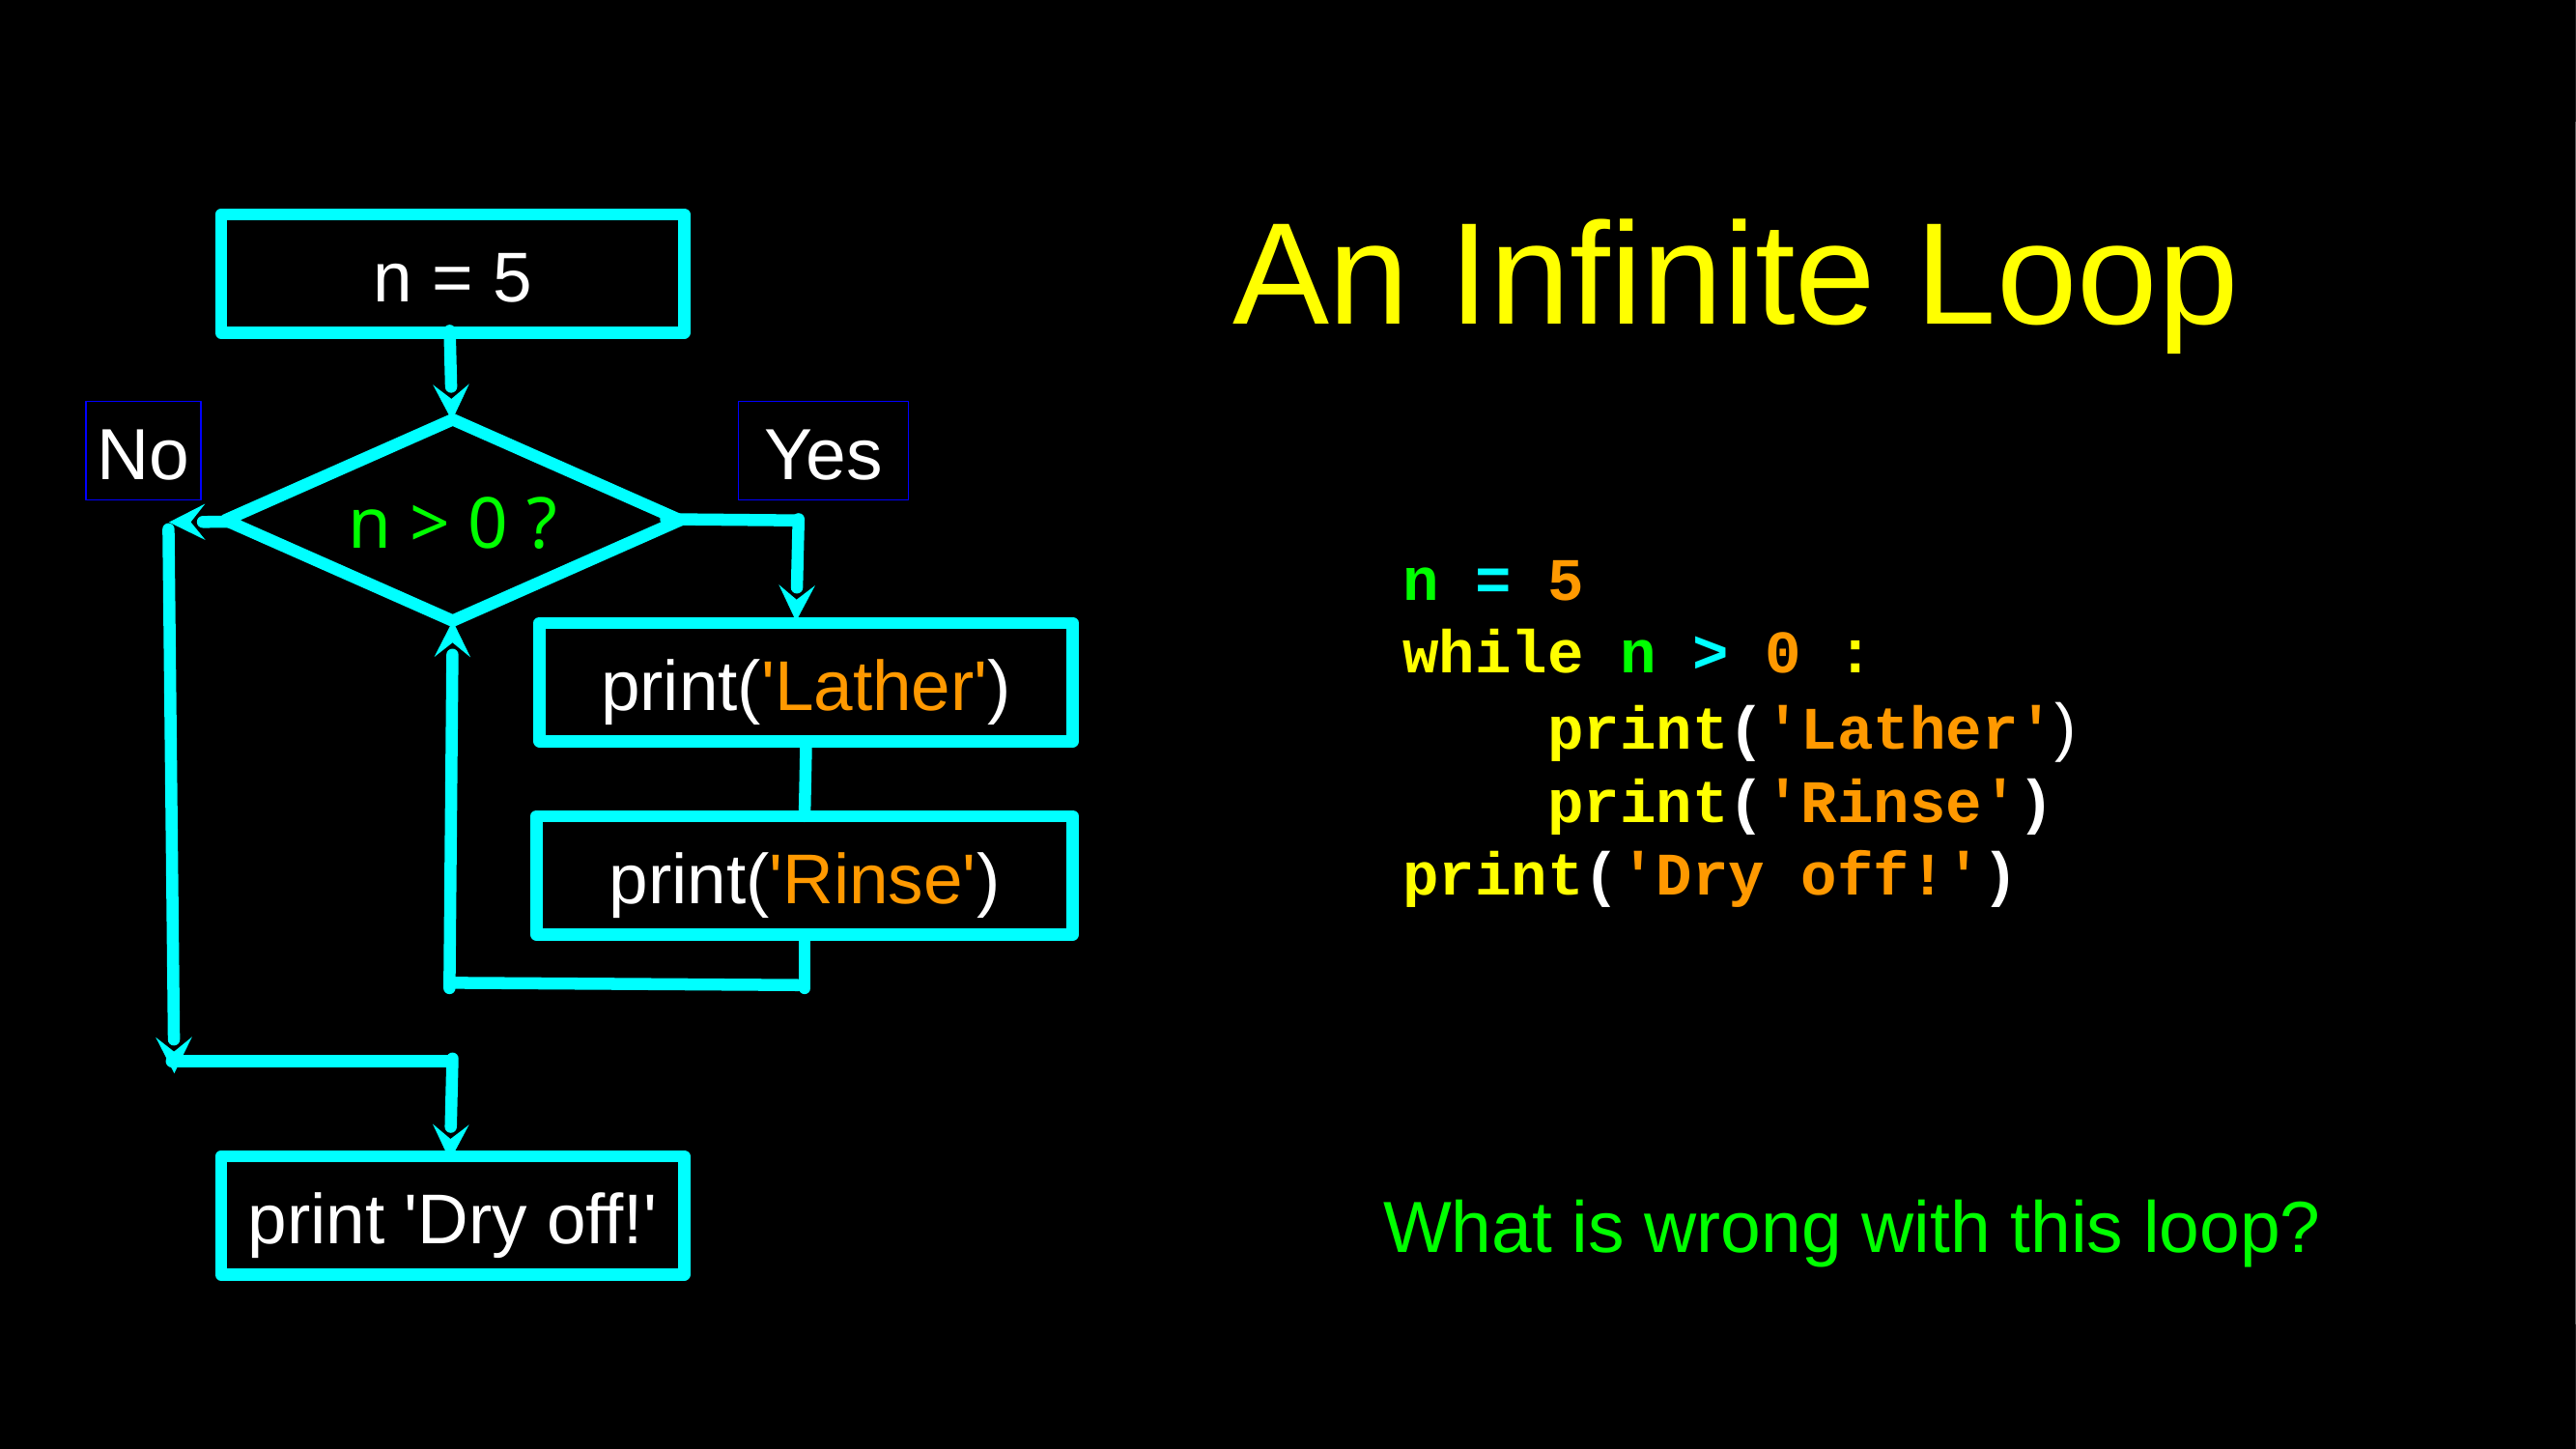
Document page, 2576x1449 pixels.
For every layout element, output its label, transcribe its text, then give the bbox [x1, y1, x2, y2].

text_box n = 5 [221, 213, 685, 333]
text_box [449, 620, 453, 982]
text_box print('Lather') [539, 622, 1073, 742]
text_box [449, 1058, 453, 1161]
text_box What is wrong with this loop? [1314, 1174, 2391, 1273]
text_box print 'Dry off!' [221, 1155, 685, 1275]
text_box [168, 528, 175, 1074]
text_box No [86, 401, 201, 500]
text_box n = 5 while n > 0 : print('Lather') print('Rinse') print('Dry off!') [1402, 503, 2198, 944]
text_box print('Rinse') [536, 815, 1073, 935]
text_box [795, 519, 799, 622]
text_box n > 0 ? [235, 421, 665, 621]
text_box Yes [738, 401, 909, 500]
title An Infinite Loop [1082, 129, 2391, 403]
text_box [449, 330, 453, 421]
